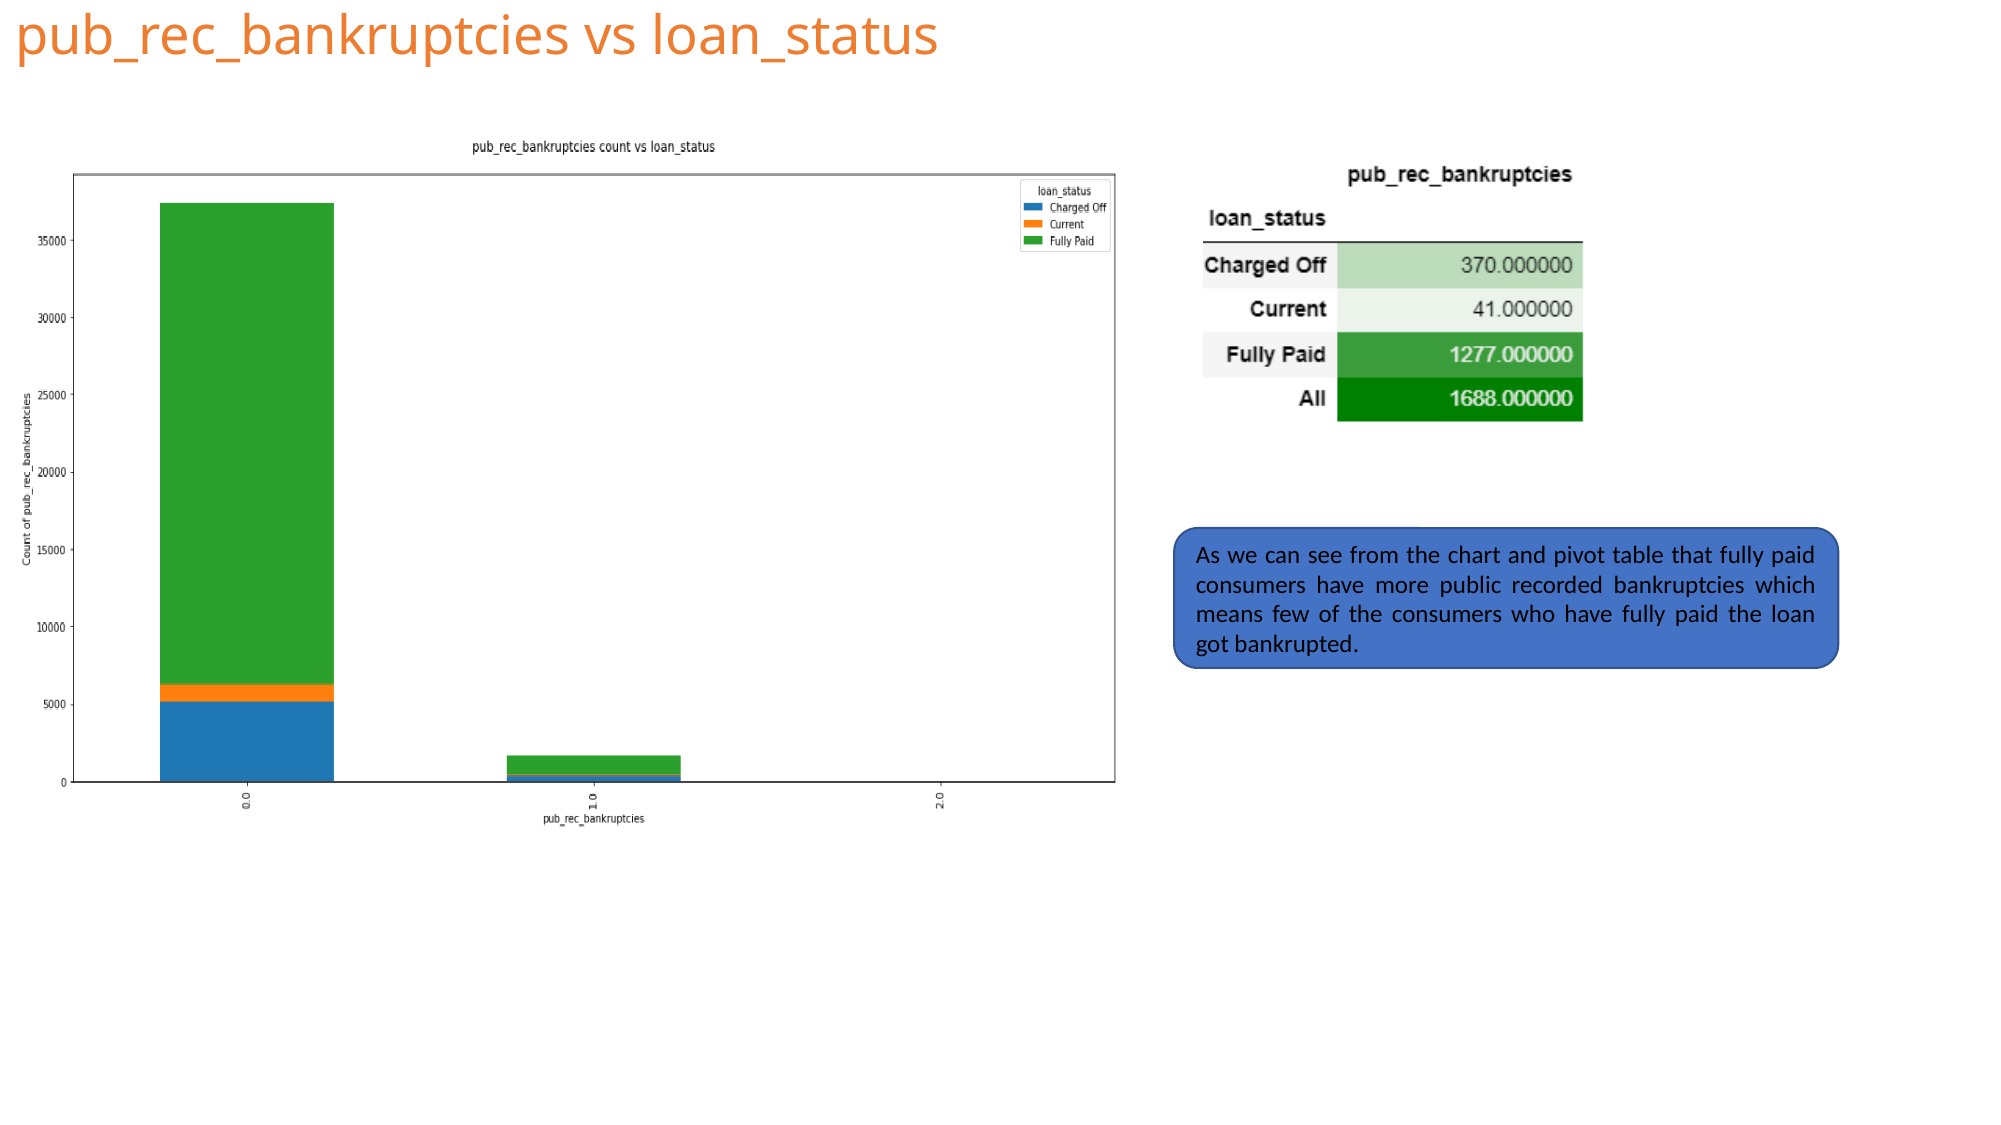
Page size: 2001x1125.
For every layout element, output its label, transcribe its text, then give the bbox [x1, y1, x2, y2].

picture [0, 139, 1142, 833]
text_box As we can see from the chart and pivot table that fully paid consumers have more public recorded bankruptcies which means few of the consumers who have fully paid the loan got bankrupted. [1173, 526, 1840, 669]
title pub_rec_bankruptcies vs loan_status [0, 0, 1725, 140]
picture [1203, 146, 1663, 439]
